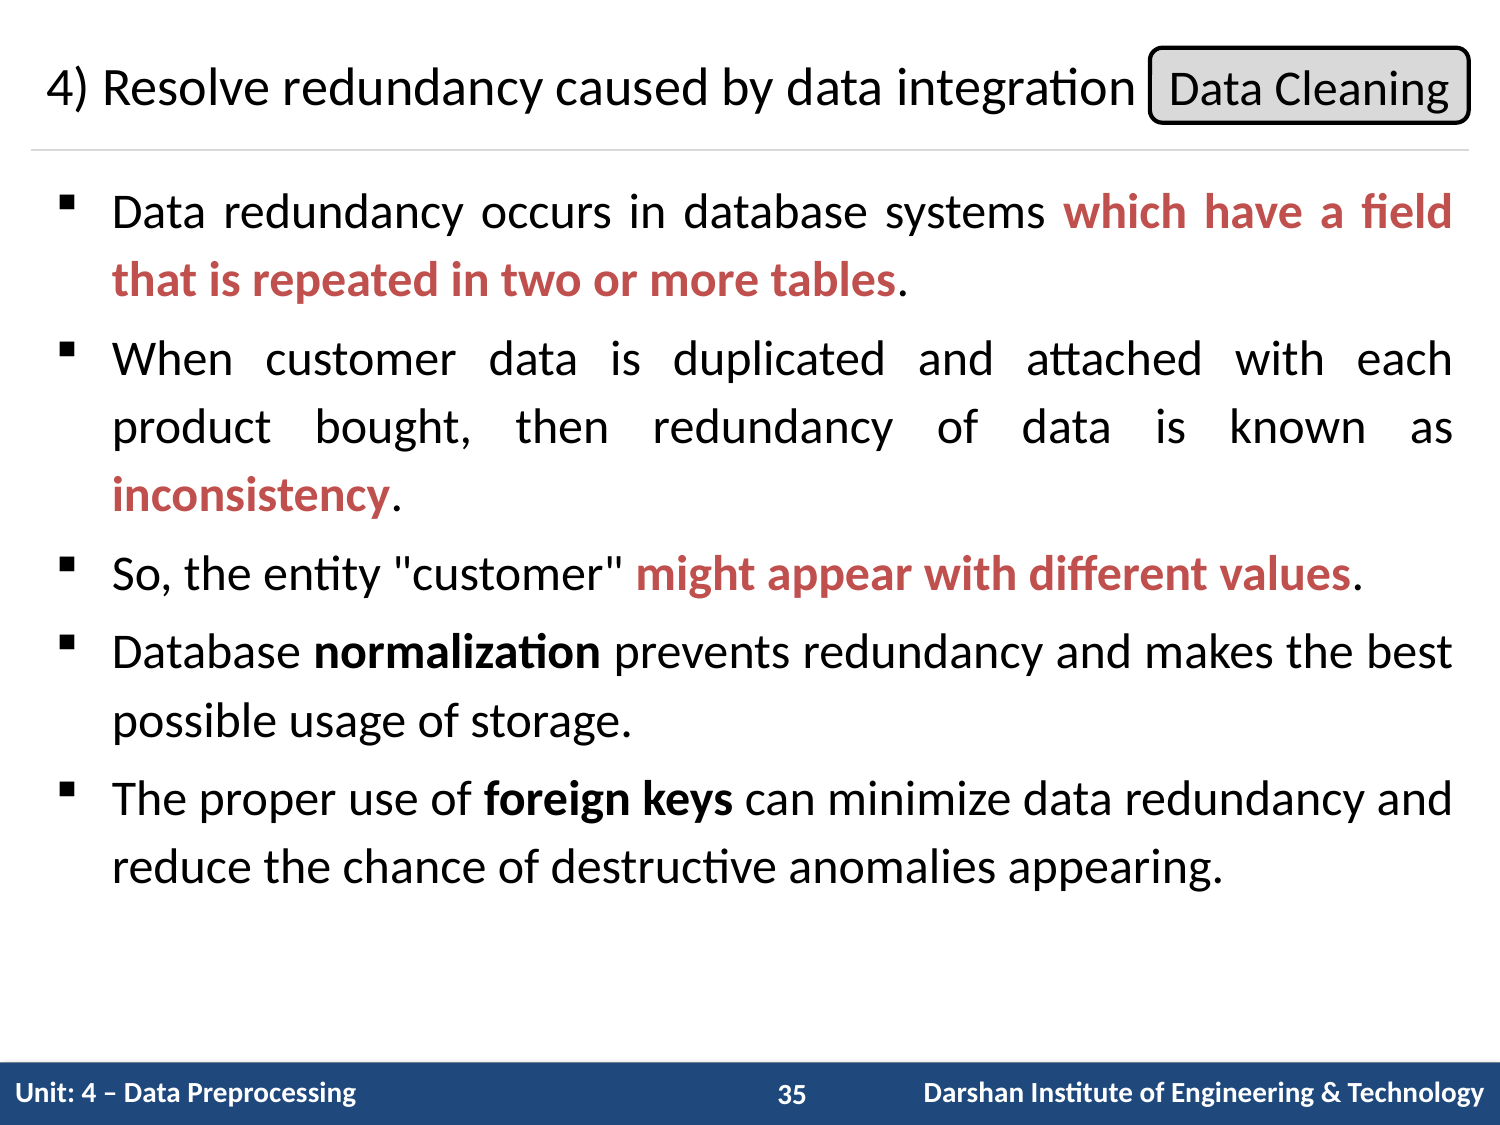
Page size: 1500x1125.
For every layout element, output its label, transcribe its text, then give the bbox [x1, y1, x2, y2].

text_box Data Cleaning [1147, 45, 1471, 125]
list Data redundancy occurs in database systems which have a field that is repeated in two or more tables. When customer data is duplicated and attached with each product bought, then redundancy of data is known as inconsistency. So, the entity "customer" might appear with different values. Database normalization prevents redundancy and makes the best possible usage of storage. The proper use of foreign keys can minimize data redundancy and reduce the chance of destructive anomalies appearing. [31, 162, 1469, 1038]
title 4) Resolve redundancy caused by data integration [31, 17, 1469, 150]
